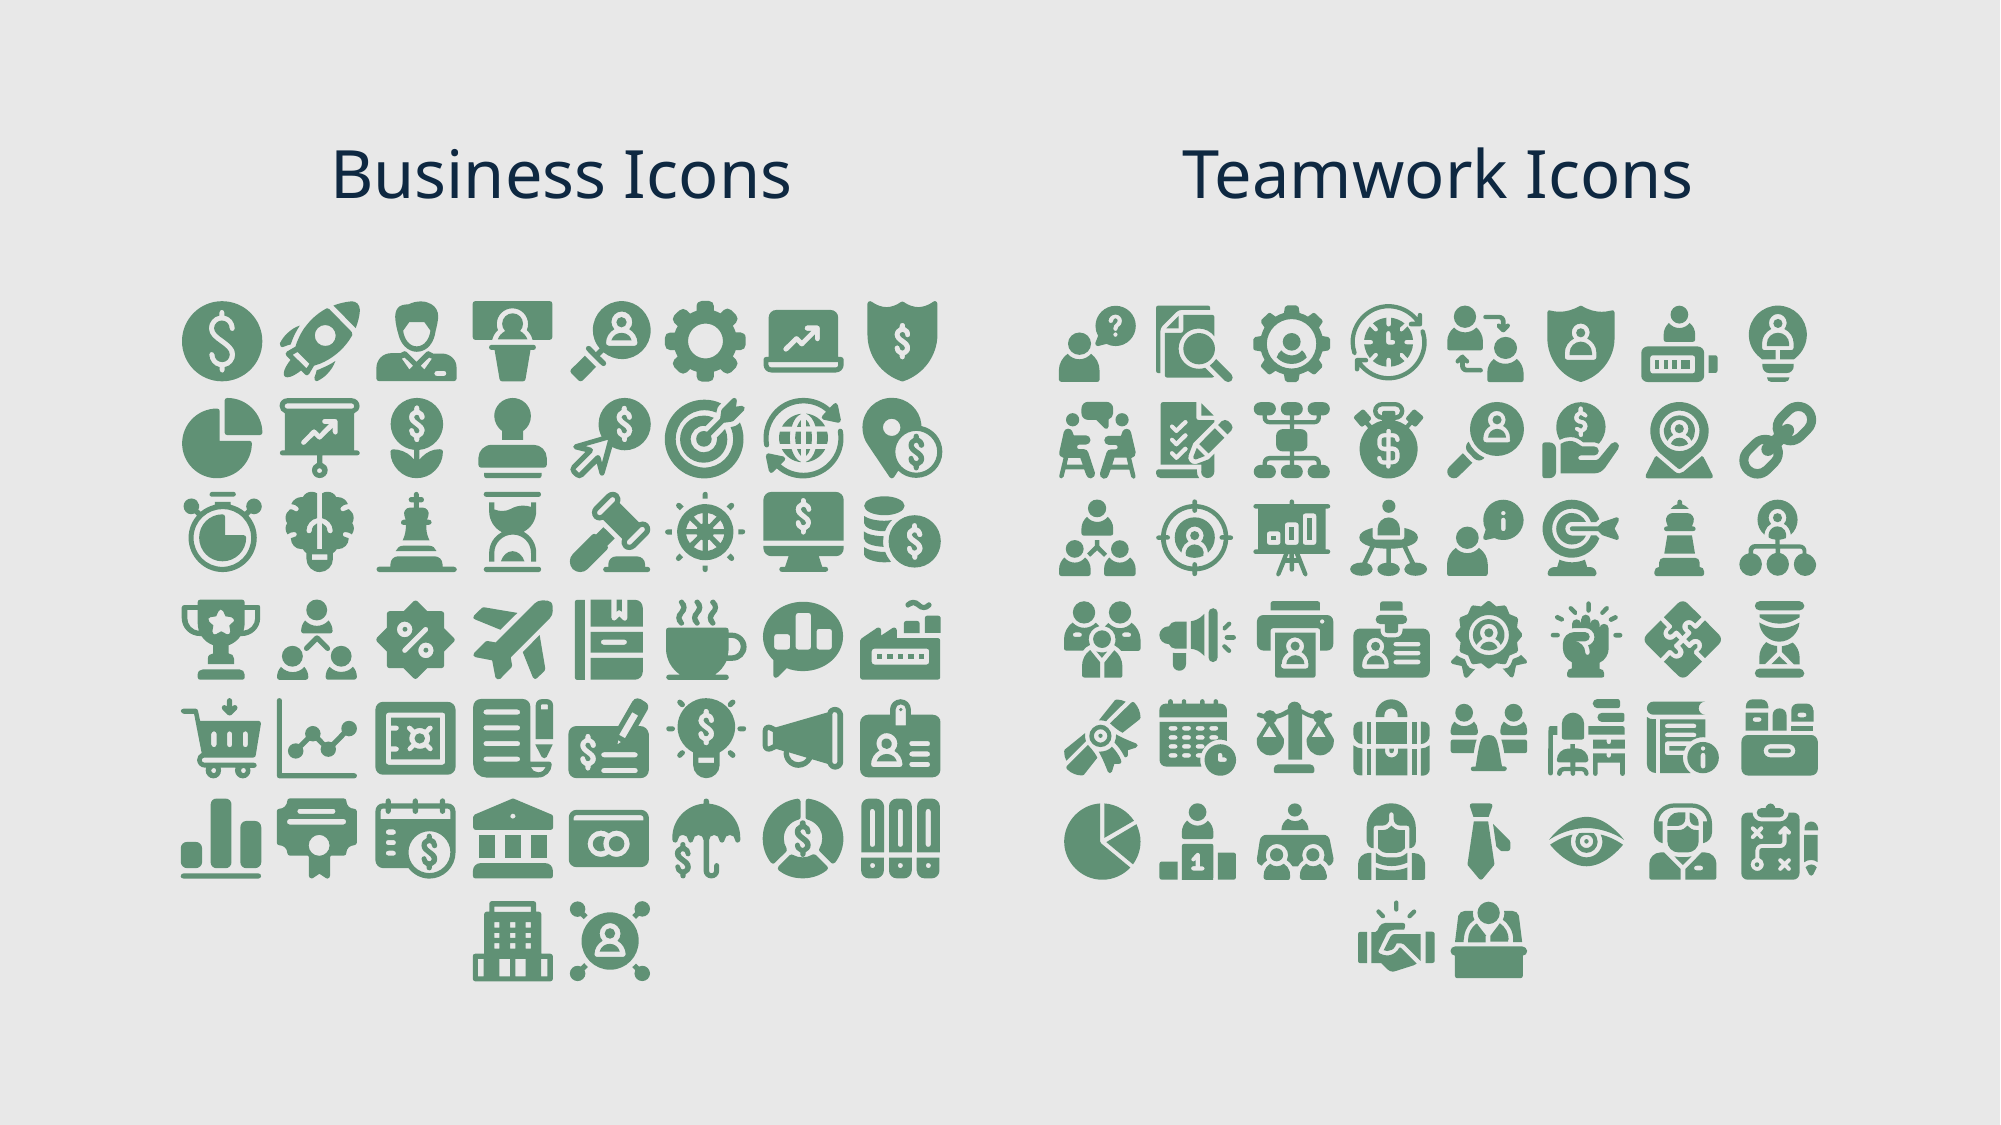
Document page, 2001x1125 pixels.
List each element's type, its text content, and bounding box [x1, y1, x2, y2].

text_box [285, 491, 354, 573]
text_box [1541, 401, 1621, 479]
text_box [1353, 401, 1425, 479]
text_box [1058, 499, 1137, 577]
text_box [1740, 698, 1819, 777]
text_box Business Icons [180, 111, 943, 218]
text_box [477, 397, 548, 479]
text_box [1349, 303, 1428, 381]
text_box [1063, 802, 1142, 881]
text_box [1754, 600, 1805, 679]
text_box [1748, 305, 1808, 383]
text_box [1548, 816, 1625, 867]
text_box [1739, 401, 1817, 479]
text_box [375, 599, 456, 680]
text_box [665, 697, 747, 779]
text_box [1357, 899, 1436, 973]
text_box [1640, 305, 1719, 383]
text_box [1550, 600, 1623, 679]
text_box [181, 599, 261, 681]
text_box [1446, 401, 1525, 479]
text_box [1466, 802, 1511, 881]
text_box [570, 397, 651, 479]
text_box [762, 706, 844, 770]
text_box [182, 301, 263, 382]
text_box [762, 798, 844, 879]
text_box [1357, 802, 1426, 881]
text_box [1155, 498, 1234, 577]
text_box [376, 491, 458, 573]
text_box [1158, 607, 1237, 672]
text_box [574, 599, 644, 681]
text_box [665, 599, 748, 681]
text_box [763, 309, 844, 373]
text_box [1063, 600, 1142, 679]
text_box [1446, 305, 1525, 383]
text_box [472, 901, 553, 982]
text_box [1643, 600, 1723, 679]
text_box [1253, 402, 1330, 479]
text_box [180, 697, 262, 779]
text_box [181, 397, 263, 479]
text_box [472, 599, 554, 680]
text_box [762, 491, 845, 573]
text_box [472, 698, 554, 778]
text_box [1252, 498, 1331, 577]
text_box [276, 697, 358, 779]
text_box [1256, 600, 1334, 679]
text_box [568, 698, 649, 779]
text_box [279, 398, 360, 479]
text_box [1255, 701, 1335, 774]
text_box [1352, 600, 1431, 679]
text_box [1158, 802, 1237, 881]
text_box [1155, 304, 1234, 383]
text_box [1653, 499, 1705, 577]
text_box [569, 300, 652, 382]
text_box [472, 300, 554, 382]
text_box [1158, 698, 1237, 777]
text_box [568, 809, 650, 868]
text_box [483, 491, 543, 573]
text_box Teamwork Icons [1057, 111, 1820, 218]
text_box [1738, 499, 1817, 577]
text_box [664, 491, 746, 573]
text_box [1450, 703, 1528, 772]
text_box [761, 397, 846, 479]
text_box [1352, 698, 1431, 777]
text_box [1648, 802, 1717, 881]
text_box [390, 397, 444, 479]
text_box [1449, 901, 1528, 979]
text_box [276, 598, 358, 681]
text_box [276, 798, 357, 879]
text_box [374, 797, 457, 880]
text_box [1740, 802, 1819, 881]
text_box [180, 798, 262, 880]
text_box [859, 599, 942, 681]
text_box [1058, 305, 1137, 383]
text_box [374, 701, 457, 776]
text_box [1645, 401, 1714, 479]
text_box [375, 300, 458, 382]
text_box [182, 491, 263, 573]
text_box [569, 900, 651, 982]
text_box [1547, 698, 1626, 777]
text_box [1349, 499, 1428, 577]
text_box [1446, 499, 1525, 577]
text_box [1063, 698, 1142, 776]
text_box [1646, 701, 1720, 774]
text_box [1256, 802, 1335, 881]
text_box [279, 300, 361, 382]
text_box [671, 798, 741, 879]
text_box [859, 698, 942, 778]
text_box [867, 301, 938, 382]
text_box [664, 397, 747, 479]
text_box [860, 798, 941, 879]
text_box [863, 495, 942, 569]
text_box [1450, 600, 1528, 679]
text_box [762, 601, 844, 678]
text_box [472, 798, 554, 880]
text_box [1542, 499, 1620, 577]
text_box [1155, 401, 1234, 479]
text_box [664, 300, 746, 382]
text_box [861, 397, 943, 479]
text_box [1546, 305, 1616, 383]
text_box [569, 491, 652, 573]
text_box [1058, 401, 1137, 480]
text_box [1252, 304, 1331, 383]
